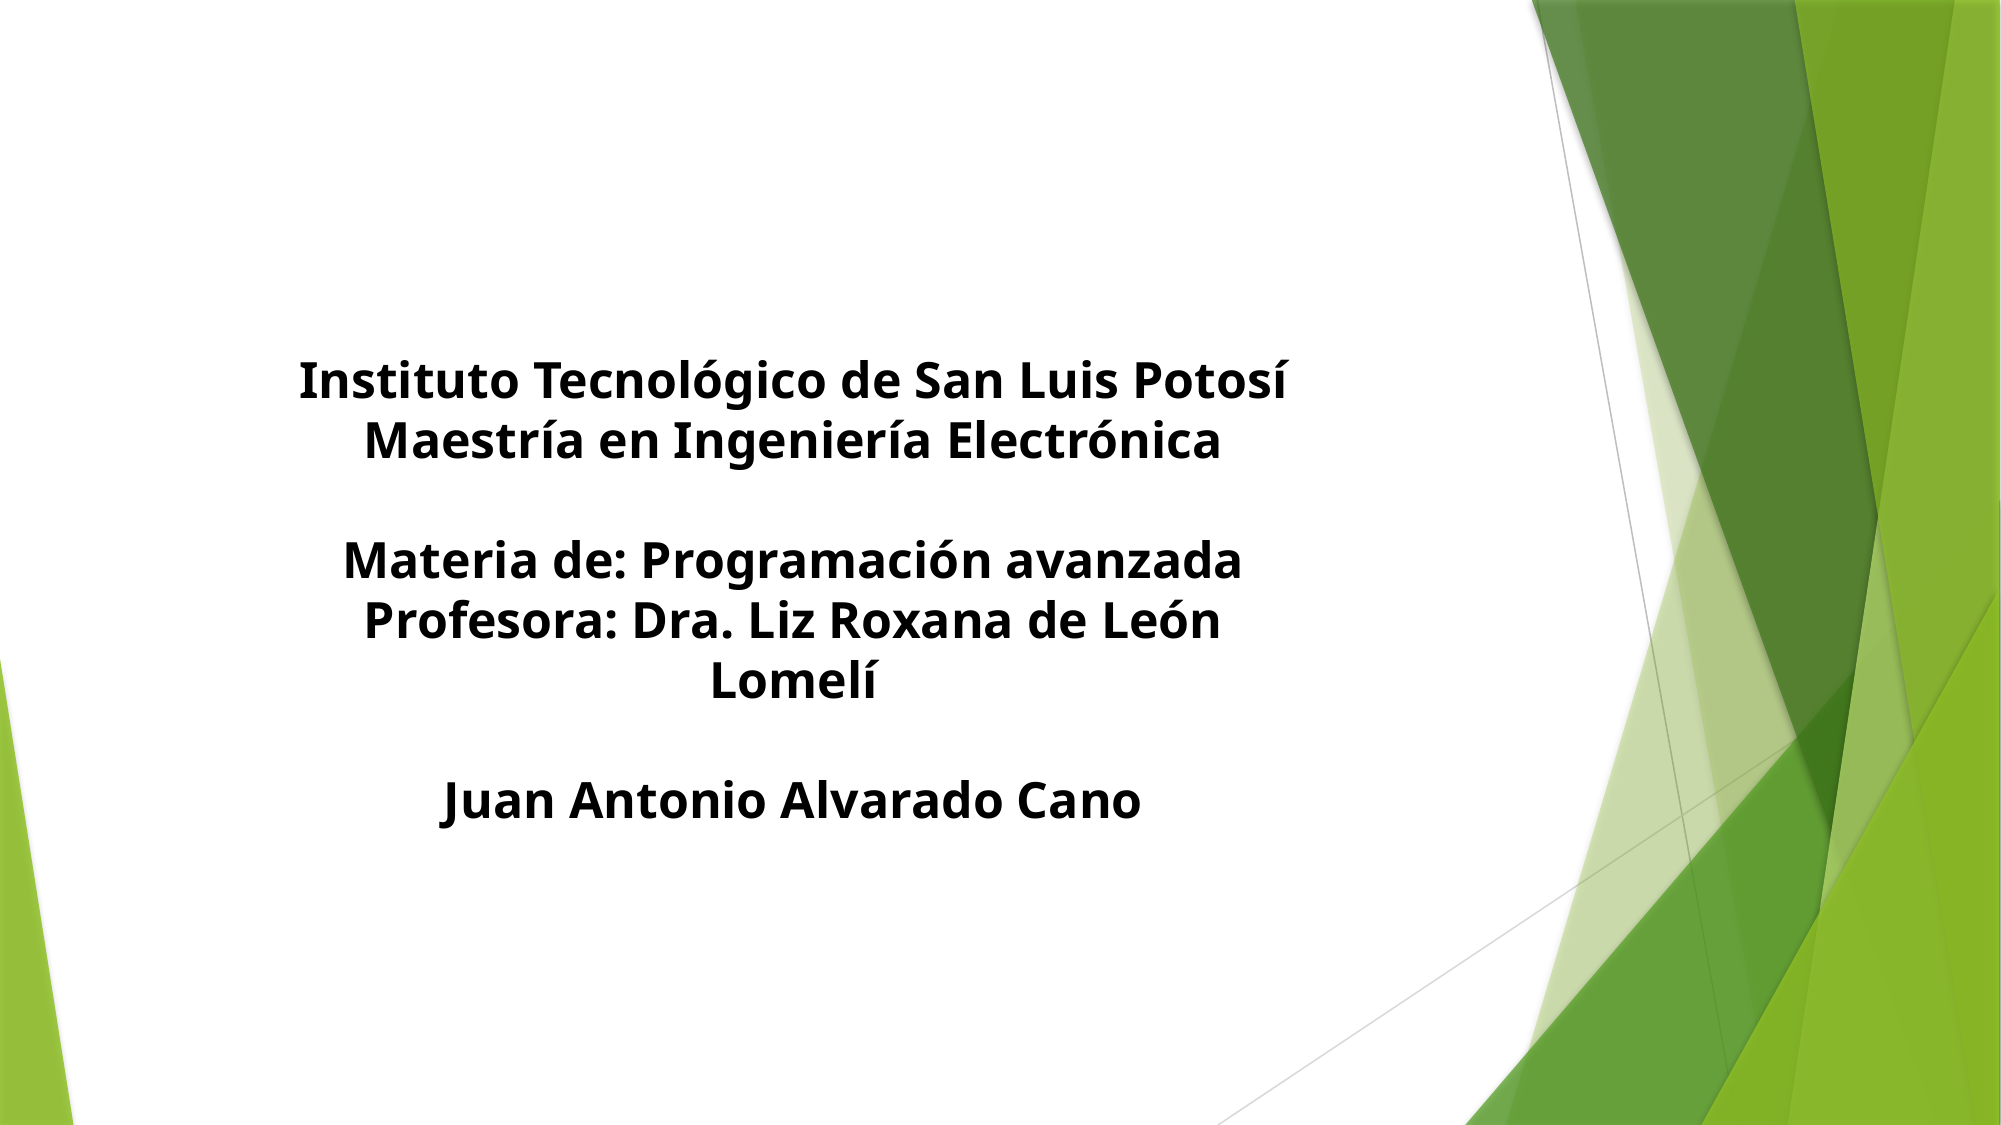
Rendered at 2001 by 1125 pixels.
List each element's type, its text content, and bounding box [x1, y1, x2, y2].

text_box Instituto Tecnológico de San Luis Potosí Maestría en Ingeniería Electrónica Materia de: Programación avanzada Profesora: Dra. Liz Roxana de León Lomelí Juan Antonio Alvarado Cano [271, 280, 1316, 896]
